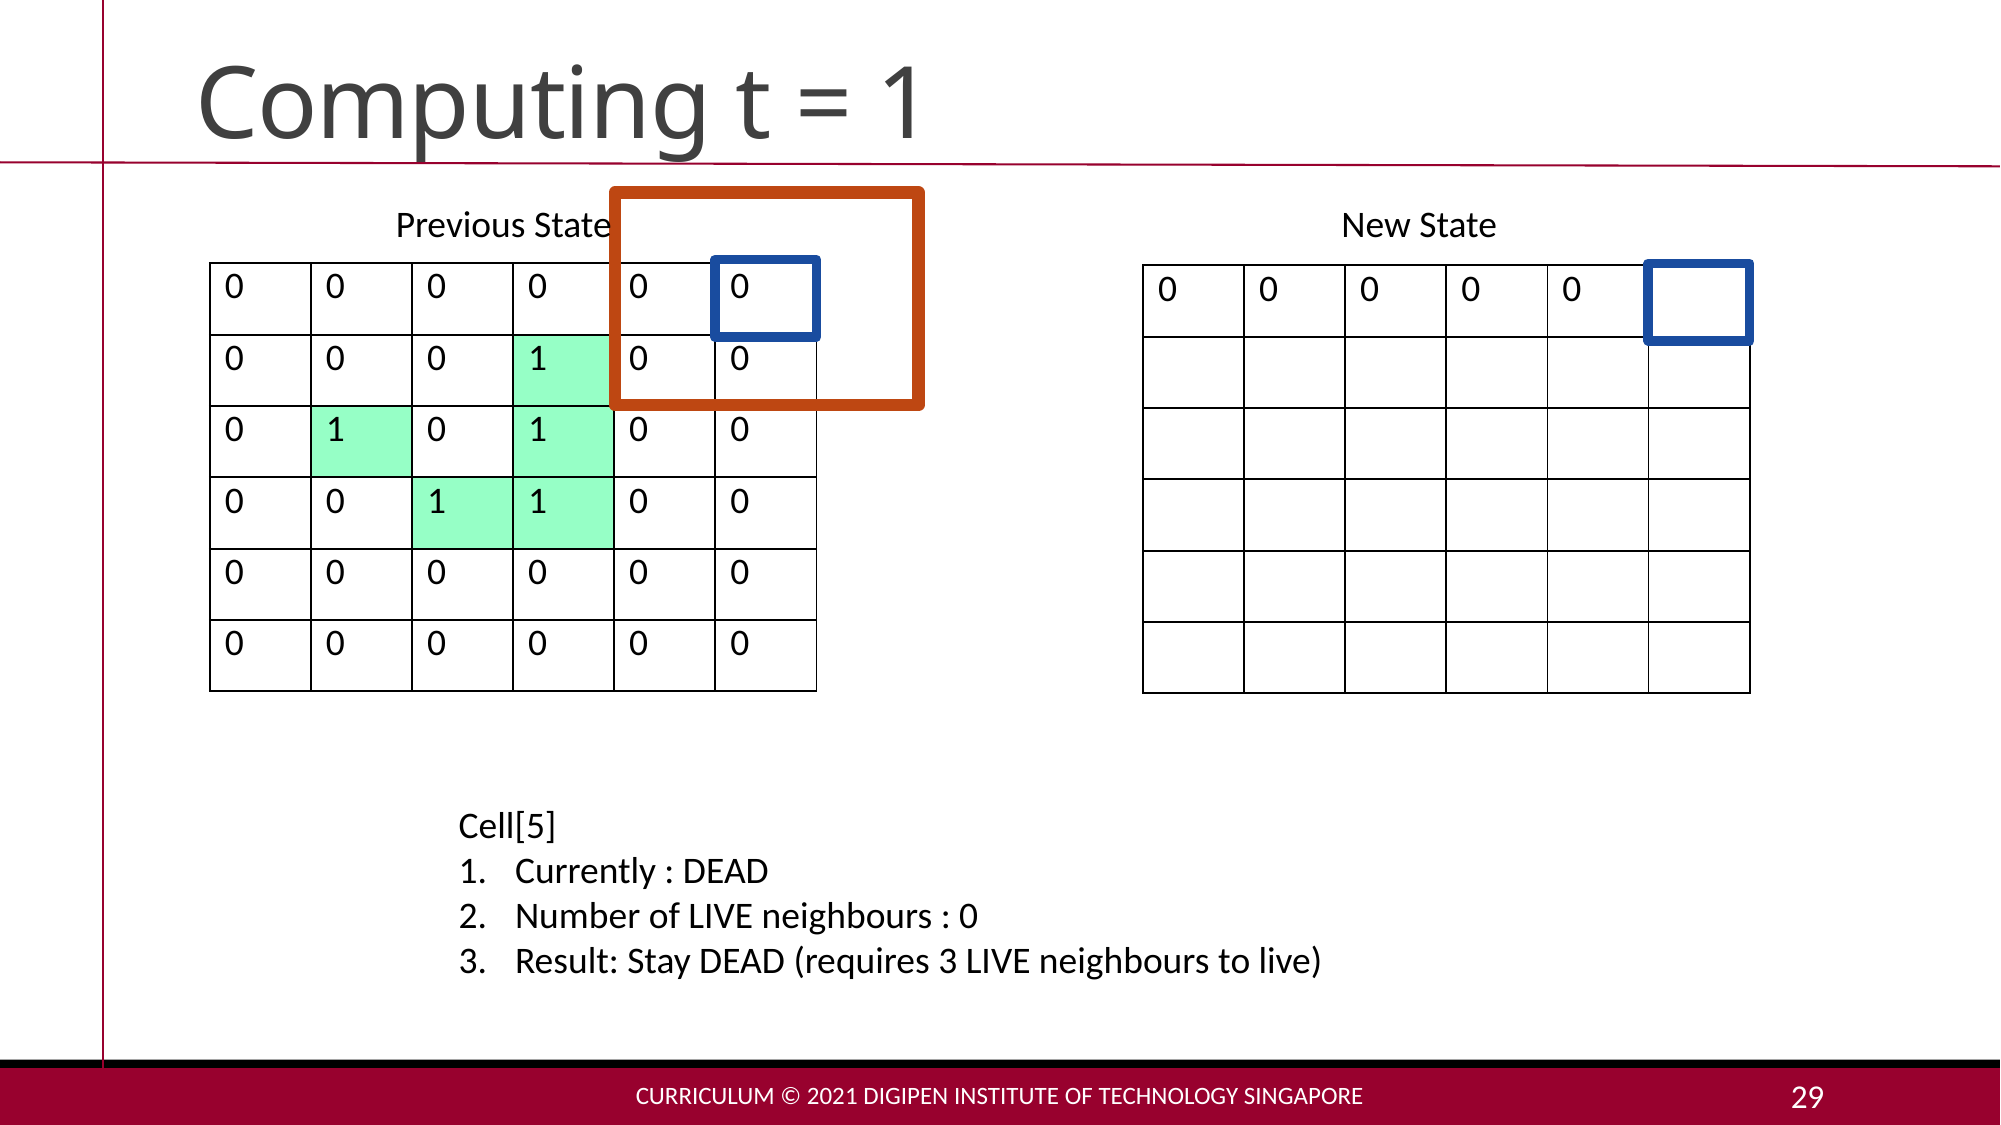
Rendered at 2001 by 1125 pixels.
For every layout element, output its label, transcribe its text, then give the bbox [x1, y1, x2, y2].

table_cell [1649, 480, 1749, 550]
table_cell [1346, 623, 1445, 692]
table_cell [1245, 409, 1344, 478]
table_cell [1447, 623, 1547, 692]
text_box Cell[5] Currently : DEAD Number of LIVE neighbours : 0 Result: Stay DEAD (requires 3 LIVE neighbours to live) [443, 793, 1459, 989]
table_cell [1548, 338, 1648, 407]
table_cell 0 [716, 478, 816, 548]
table_header 0 [1346, 266, 1445, 336]
table_cell 0 [514, 550, 613, 619]
table_header 0 [1245, 266, 1344, 336]
table_cell [1649, 552, 1749, 621]
table_cell 0 [615, 550, 714, 619]
table_cell [1548, 623, 1648, 692]
table_header 0 [312, 264, 411, 334]
table_cell 0 [211, 478, 310, 548]
table_cell [1144, 409, 1243, 478]
table_cell 0 [413, 550, 512, 619]
table_header 0 [1548, 266, 1648, 336]
table_cell [1144, 338, 1243, 407]
table_cell 0 [514, 621, 613, 690]
table_cell 0 [413, 621, 512, 690]
table_cell 0 [312, 478, 411, 548]
table_cell 0 [716, 621, 816, 690]
table_cell 0 [211, 550, 310, 619]
table_cell 1 [514, 478, 613, 548]
table_cell [1649, 409, 1749, 478]
table_cell [1649, 623, 1749, 692]
table_cell 0 [312, 550, 411, 619]
table_cell 0 [413, 407, 512, 476]
table_cell 1 [514, 407, 613, 476]
table_cell 0 [413, 336, 512, 405]
table_cell 0 [615, 621, 714, 690]
table_cell 0 [615, 478, 714, 548]
table_cell [1144, 623, 1243, 692]
table_header 0 [413, 264, 512, 334]
table_cell 0 [615, 407, 714, 476]
table_cell [1447, 409, 1547, 478]
table_cell [1447, 338, 1547, 407]
table_header 0 [1144, 266, 1243, 336]
table_cell 0 [312, 336, 411, 405]
table_cell 0 [716, 407, 816, 476]
table_cell [1548, 409, 1648, 478]
table_cell [1144, 552, 1243, 621]
slide_number 29 [1624, 1064, 1840, 1125]
table_cell [1548, 480, 1648, 550]
table_cell 0 [312, 621, 411, 690]
table_cell [1346, 480, 1445, 550]
table_cell [1245, 623, 1344, 692]
table_cell [1346, 338, 1445, 407]
table_cell 0 [211, 407, 310, 476]
text_box [615, 192, 919, 406]
table_cell [1346, 552, 1445, 621]
table_cell 0 [716, 550, 816, 619]
table_cell [1447, 480, 1547, 550]
table_cell [1144, 480, 1243, 550]
table_cell 1 [514, 336, 613, 405]
table_header 0 [514, 264, 613, 334]
text_box New State [1326, 192, 1591, 252]
table_cell [1447, 552, 1547, 621]
footer Curriculum © 2021 DigiPen Institute of Technology singapore [604, 1064, 1396, 1125]
table_cell [1548, 552, 1648, 621]
text_box [714, 259, 817, 338]
table_cell [1245, 480, 1344, 550]
table_cell 0 [211, 621, 310, 690]
table_cell [1346, 409, 1445, 478]
table_cell [1245, 552, 1344, 621]
text_box Previous State [381, 192, 646, 252]
table_cell [1649, 341, 1749, 407]
table_cell 1 [413, 478, 512, 548]
text_box [1648, 263, 1750, 341]
title Computing t = 1 [180, 24, 1830, 167]
table_header 0 [211, 264, 310, 334]
table_cell [1245, 338, 1344, 407]
table_cell 0 [211, 336, 310, 405]
table_header 0 [1447, 266, 1547, 336]
table_cell 1 [312, 407, 411, 476]
